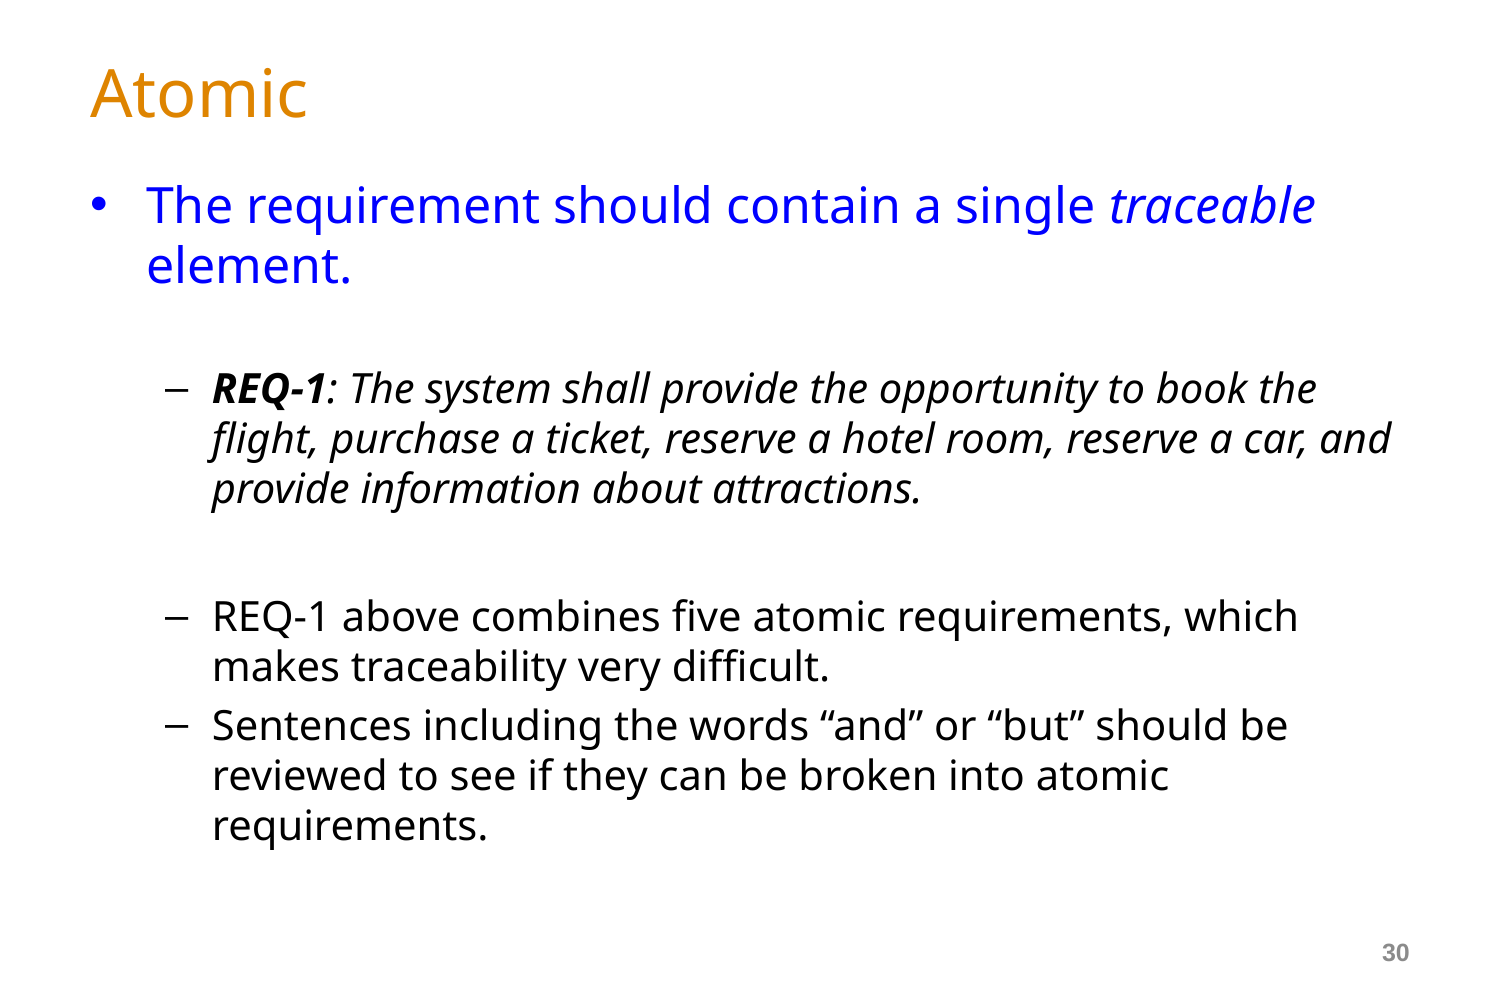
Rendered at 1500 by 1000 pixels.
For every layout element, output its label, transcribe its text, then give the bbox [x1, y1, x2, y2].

slide_number 30 [1074, 926, 1425, 981]
list The requirement should contain a single traceable element. REQ-1: The system shall provide the opportunity to book the flight, purchase a ticket, reserve a hotel room, reserve a car, and provide information about attractions. REQ-1 above combines five atomic requirements, which makes traceability very difficult. Sentences including the words “and” or “but” should be reviewed to see if they can be broken into atomic requirements. [75, 165, 1425, 894]
title Atomic [75, 40, 1425, 142]
